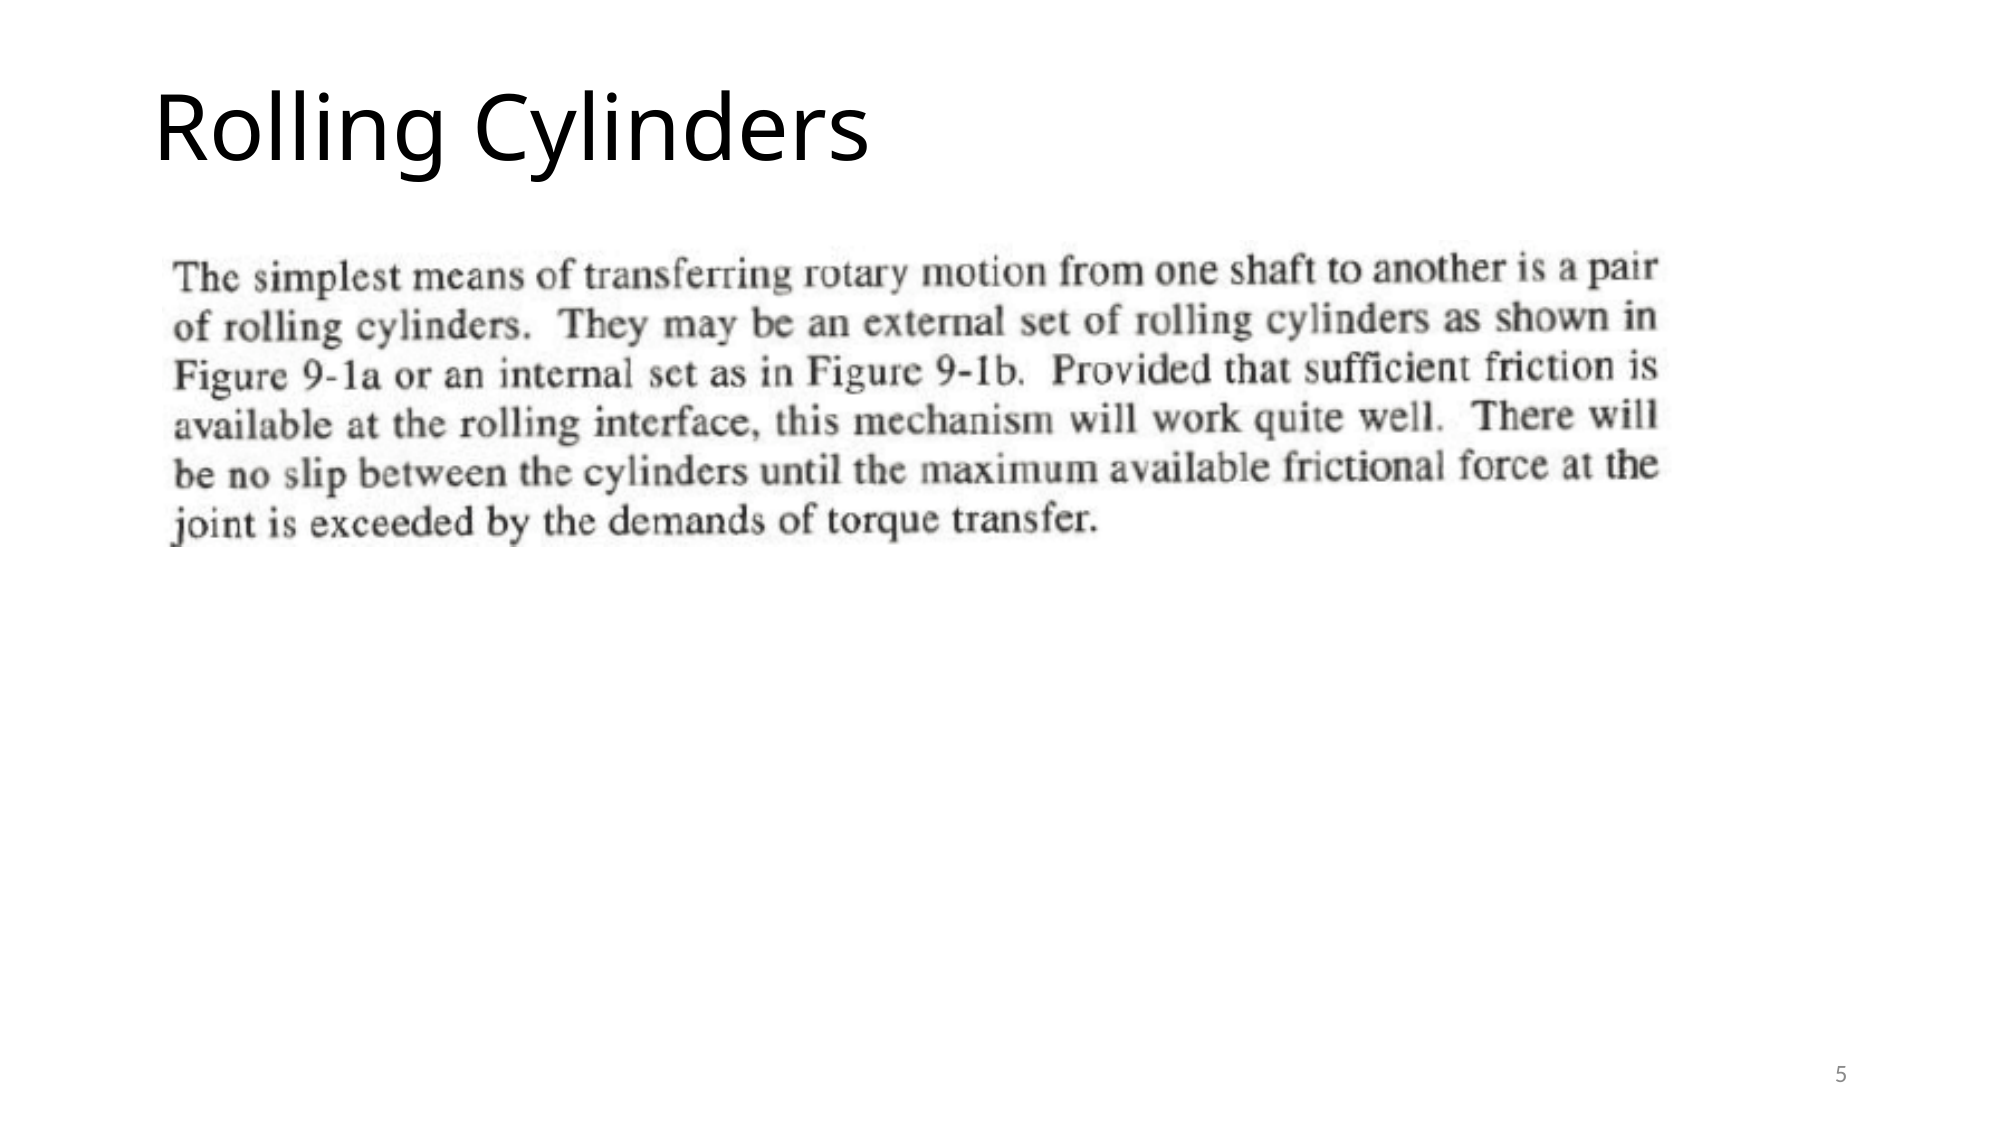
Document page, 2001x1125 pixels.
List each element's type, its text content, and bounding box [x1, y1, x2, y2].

slide_number 5 [1412, 1042, 1863, 1103]
title Rolling Cylinders [137, 59, 1863, 202]
picture [162, 240, 1692, 547]
